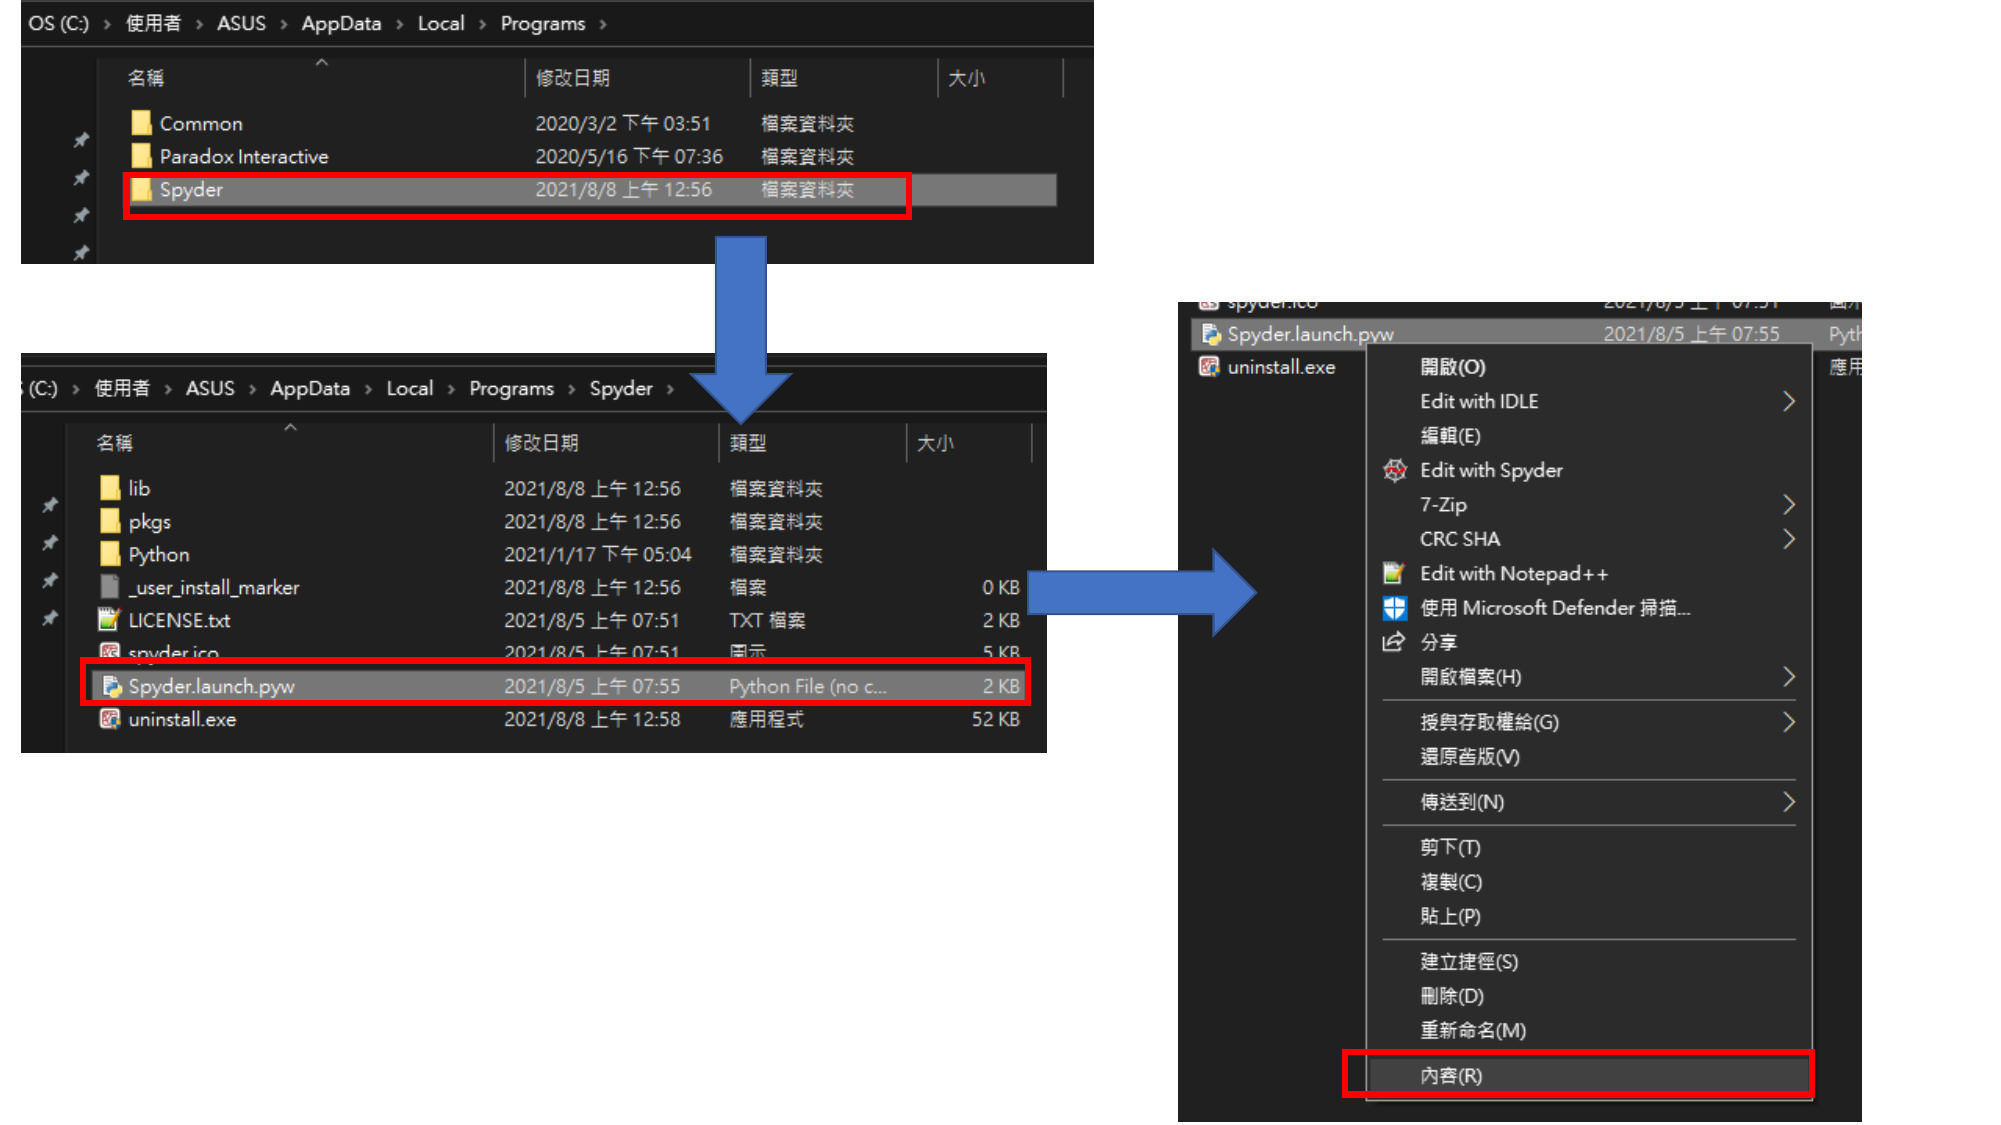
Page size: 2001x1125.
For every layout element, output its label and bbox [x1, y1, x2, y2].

picture [21, 353, 1047, 753]
picture [1178, 302, 1862, 1122]
text_box [1047, 570, 1178, 616]
text_box [714, 265, 767, 353]
picture [21, 0, 1094, 265]
